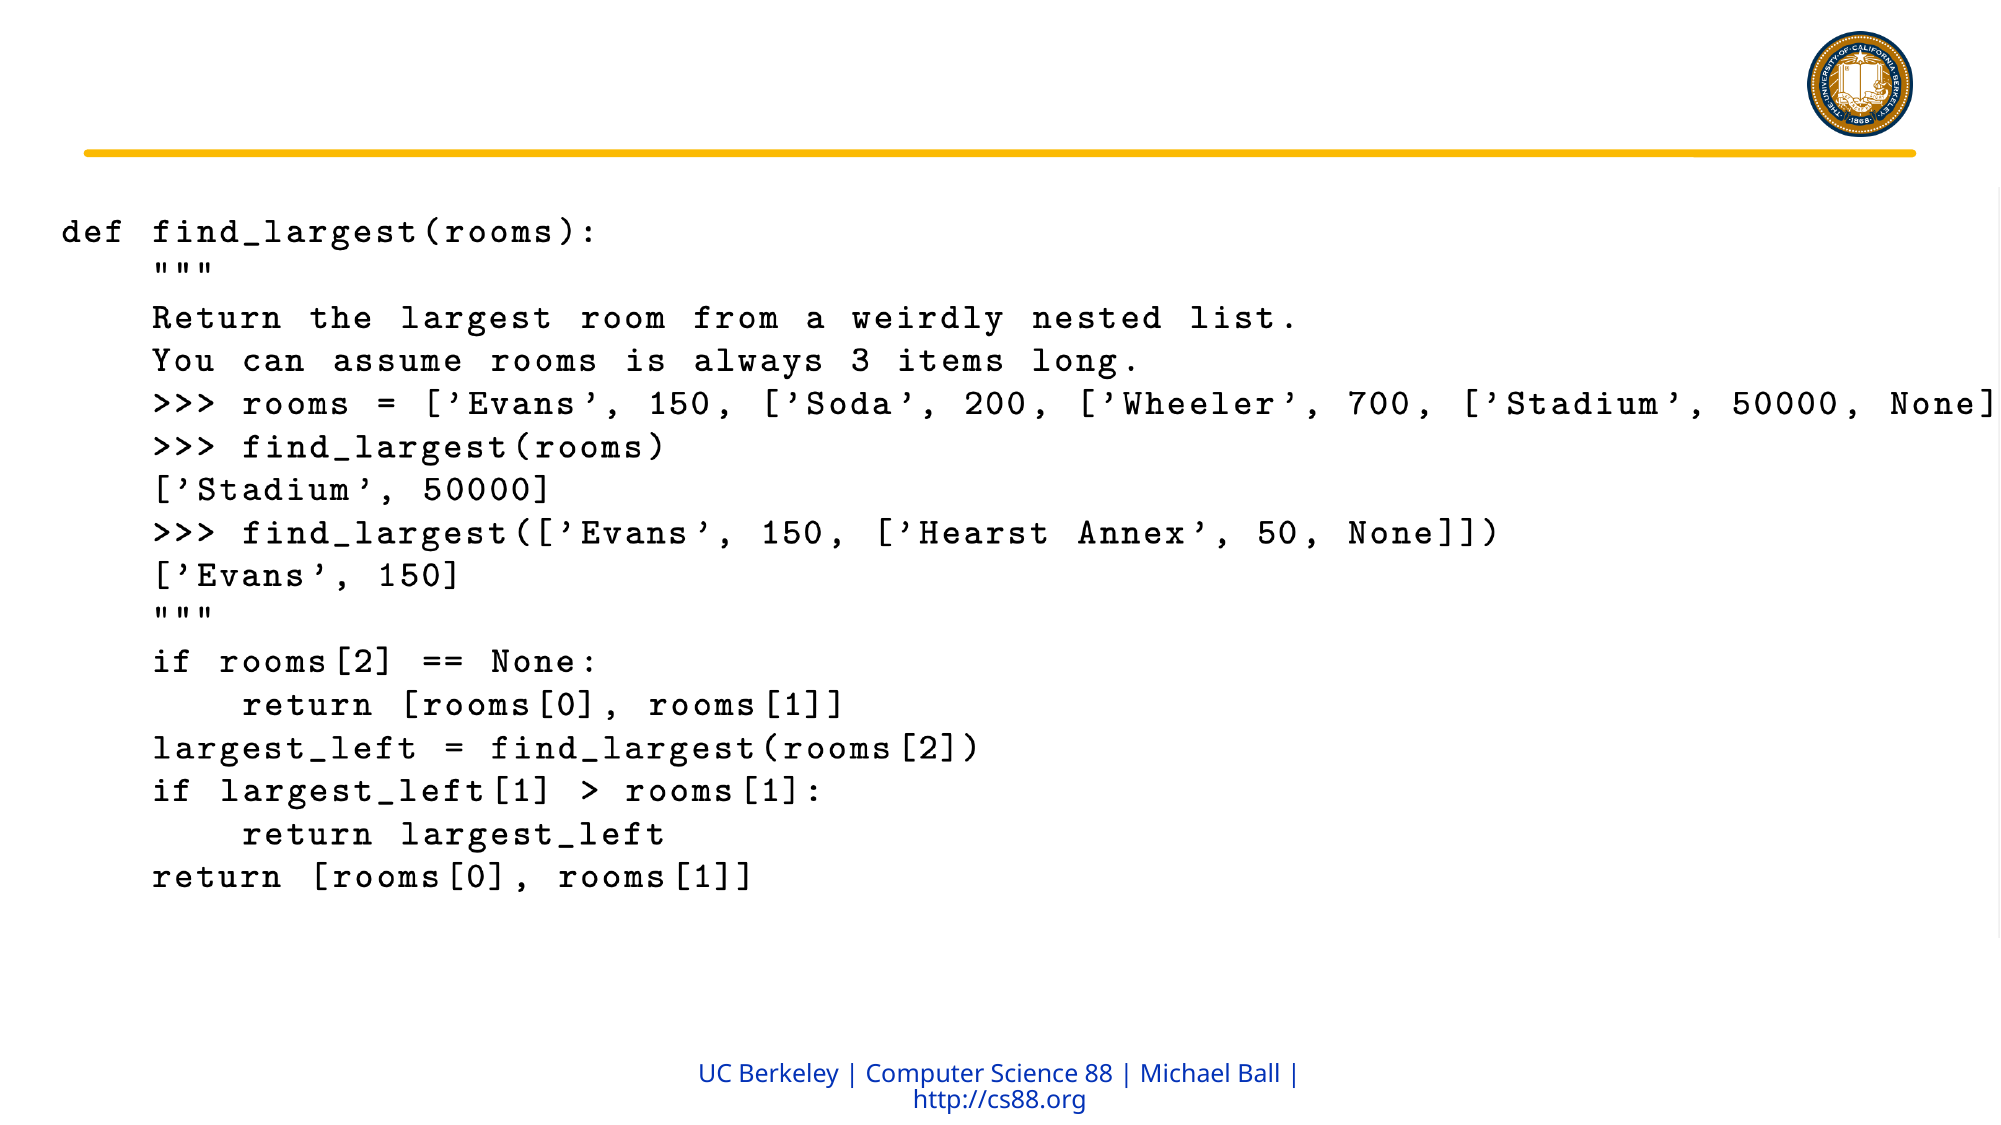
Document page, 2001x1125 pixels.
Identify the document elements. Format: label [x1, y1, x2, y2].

picture [1807, 31, 1913, 137]
picture [0, 186, 2000, 938]
